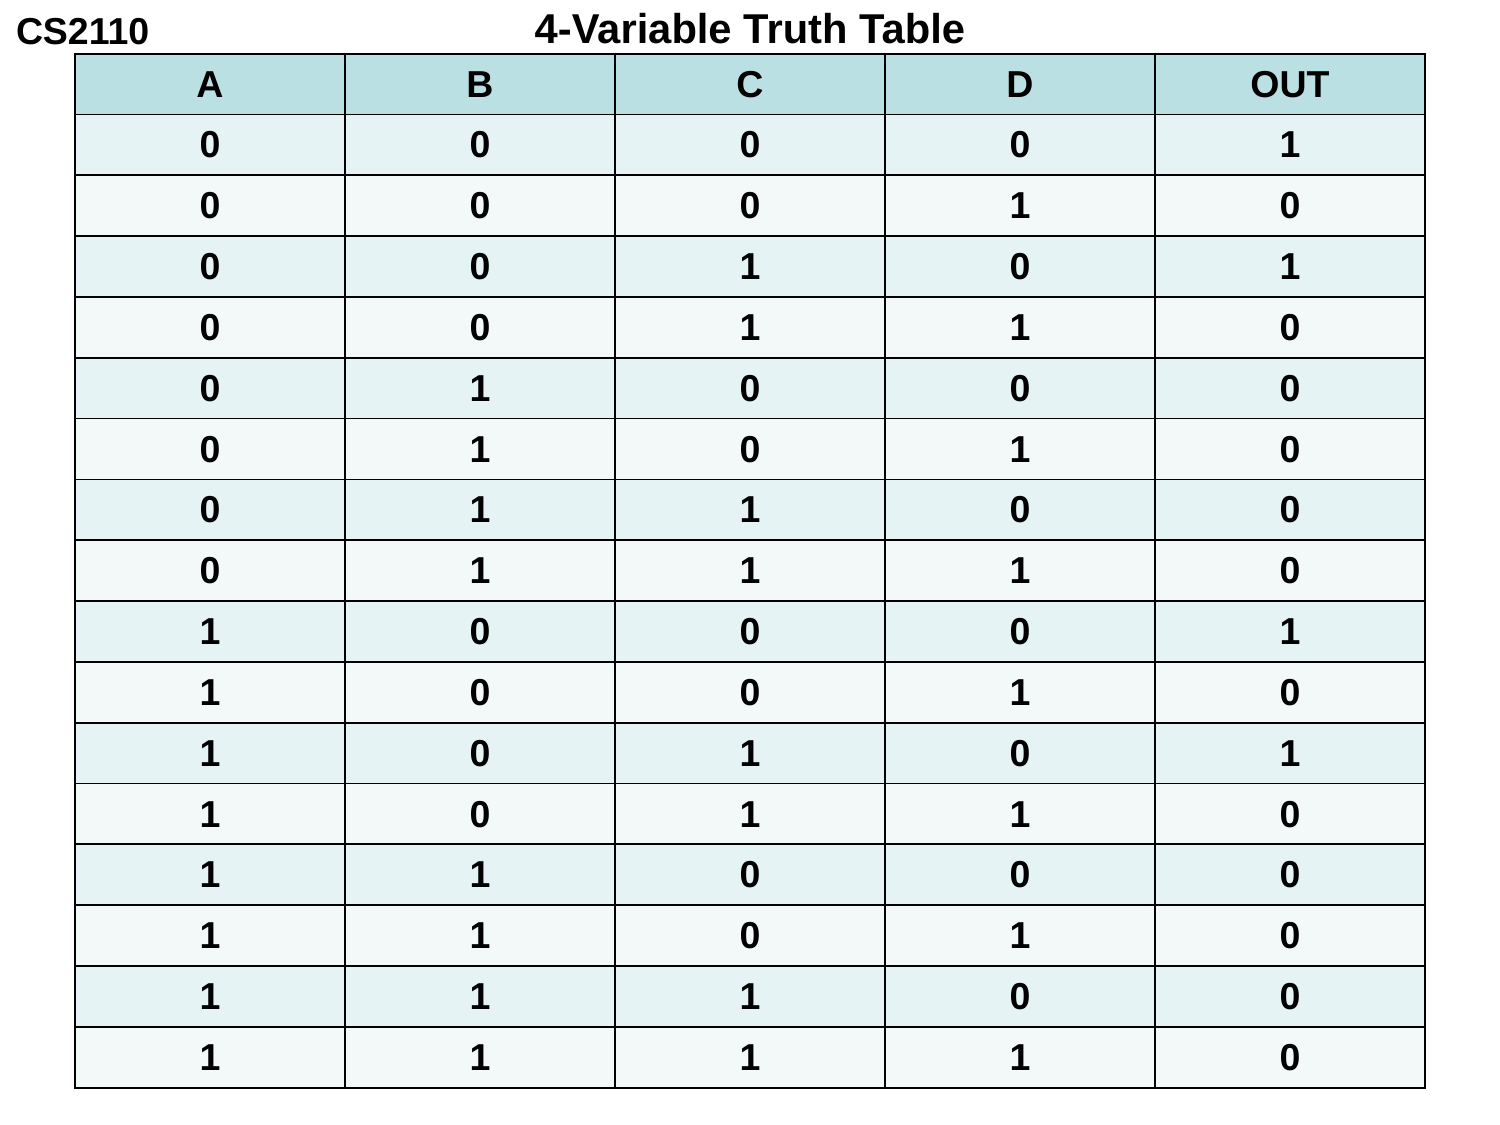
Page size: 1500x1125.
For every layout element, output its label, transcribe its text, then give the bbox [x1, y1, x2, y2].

table_cell 0 [76, 115, 344, 174]
table_cell 1 [616, 298, 884, 357]
table_cell 0 [886, 724, 1154, 783]
table_cell 1 [886, 298, 1154, 357]
table_cell 0 [886, 845, 1154, 904]
title 4-Variable Truth Table [75, 0, 1425, 53]
table_cell 1 [76, 724, 344, 783]
table_cell 1 [616, 1028, 884, 1087]
table_cell 1 [76, 906, 344, 965]
table_cell 1 [1156, 724, 1424, 783]
table_header B [346, 55, 614, 114]
table_cell 0 [1156, 845, 1424, 904]
table_cell 0 [616, 115, 884, 174]
table_cell 1 [76, 602, 344, 661]
table_cell 1 [616, 724, 884, 783]
table_cell 0 [76, 359, 344, 418]
table_cell 1 [1156, 602, 1424, 661]
table_cell 1 [346, 359, 614, 418]
table_cell 0 [1156, 541, 1424, 600]
table_cell 0 [886, 602, 1154, 661]
table_cell 1 [886, 419, 1154, 479]
table_cell 1 [346, 419, 614, 479]
table_cell 1 [616, 237, 884, 296]
table_cell 0 [1156, 967, 1424, 1026]
table_cell 1 [886, 1028, 1154, 1087]
table_cell 0 [1156, 480, 1424, 539]
table_cell 0 [76, 237, 344, 296]
table_cell 0 [1156, 663, 1424, 722]
table_cell 0 [346, 298, 614, 357]
table_cell 0 [1156, 298, 1424, 357]
table_cell 1 [76, 1028, 344, 1087]
table_header A [76, 55, 344, 114]
table_cell 1 [1156, 237, 1424, 296]
table_cell 0 [346, 602, 614, 661]
table_cell 0 [346, 784, 614, 843]
table_cell 0 [886, 967, 1154, 1026]
table_cell 0 [1156, 176, 1424, 235]
table_cell 0 [616, 602, 884, 661]
table_cell 1 [616, 967, 884, 1026]
table_cell 0 [1156, 1028, 1424, 1087]
table_cell 0 [886, 480, 1154, 539]
table_cell 0 [346, 237, 614, 296]
table_cell 1 [886, 176, 1154, 235]
table_cell 0 [616, 176, 884, 235]
table_cell 1 [886, 541, 1154, 600]
table_cell 1 [616, 541, 884, 600]
table_cell 0 [346, 176, 614, 235]
table_cell 0 [886, 237, 1154, 296]
table_cell 1 [346, 480, 614, 539]
table_header OUT [1156, 55, 1424, 114]
table_cell 1 [886, 906, 1154, 965]
table_cell 0 [1156, 784, 1424, 843]
table_cell 0 [76, 541, 344, 600]
table_header D [886, 55, 1154, 114]
table_cell 1 [346, 845, 614, 904]
table_cell 1 [616, 784, 884, 843]
table_cell 0 [346, 724, 614, 783]
table_cell 0 [886, 359, 1154, 418]
table_cell 1 [616, 480, 884, 539]
table_cell 0 [346, 663, 614, 722]
table_cell 1 [886, 784, 1154, 843]
table_cell 1 [886, 663, 1154, 722]
table_cell 1 [76, 663, 344, 722]
table_cell 0 [1156, 419, 1424, 479]
table_cell 0 [1156, 359, 1424, 418]
table_cell 0 [616, 359, 884, 418]
table_cell 0 [1156, 906, 1424, 965]
table_cell 1 [1156, 115, 1424, 174]
table_cell 0 [346, 115, 614, 174]
table_cell 0 [616, 663, 884, 722]
table_cell 0 [616, 906, 884, 965]
table_cell 1 [76, 967, 344, 1026]
table_cell 1 [76, 784, 344, 843]
table_cell 0 [76, 480, 344, 539]
table_cell 0 [76, 176, 344, 235]
table_cell 0 [886, 115, 1154, 174]
table_cell 0 [76, 419, 344, 479]
table_cell 0 [616, 845, 884, 904]
table_cell 0 [76, 298, 344, 357]
table_cell 1 [346, 541, 614, 600]
table_cell 1 [76, 845, 344, 904]
table_header C [616, 55, 884, 114]
table_cell 1 [346, 906, 614, 965]
table_cell 1 [346, 1028, 614, 1087]
table_cell 0 [616, 419, 884, 479]
table_cell 1 [346, 967, 614, 1026]
